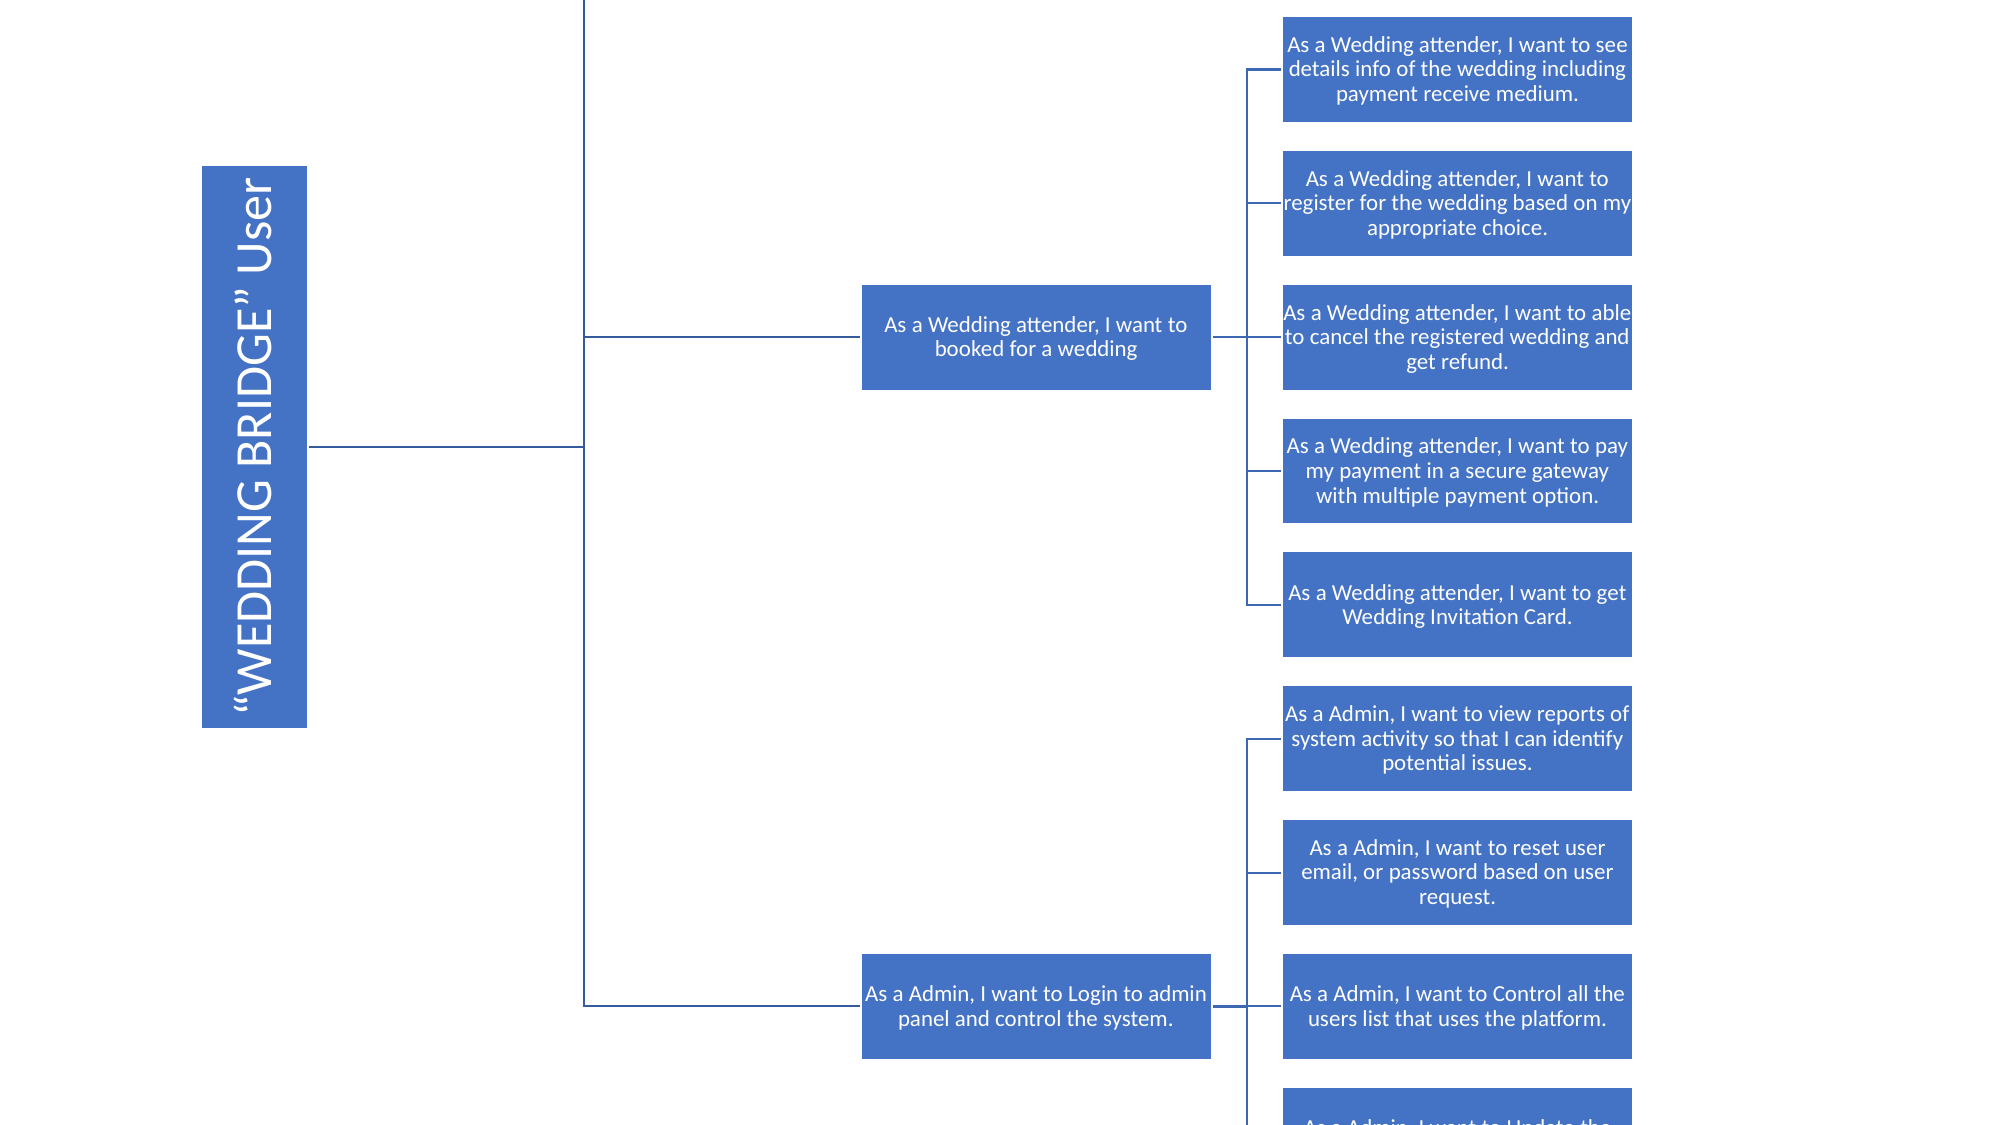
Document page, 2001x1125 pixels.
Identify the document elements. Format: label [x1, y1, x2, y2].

text_box [0, 0, 2000, 1125]
